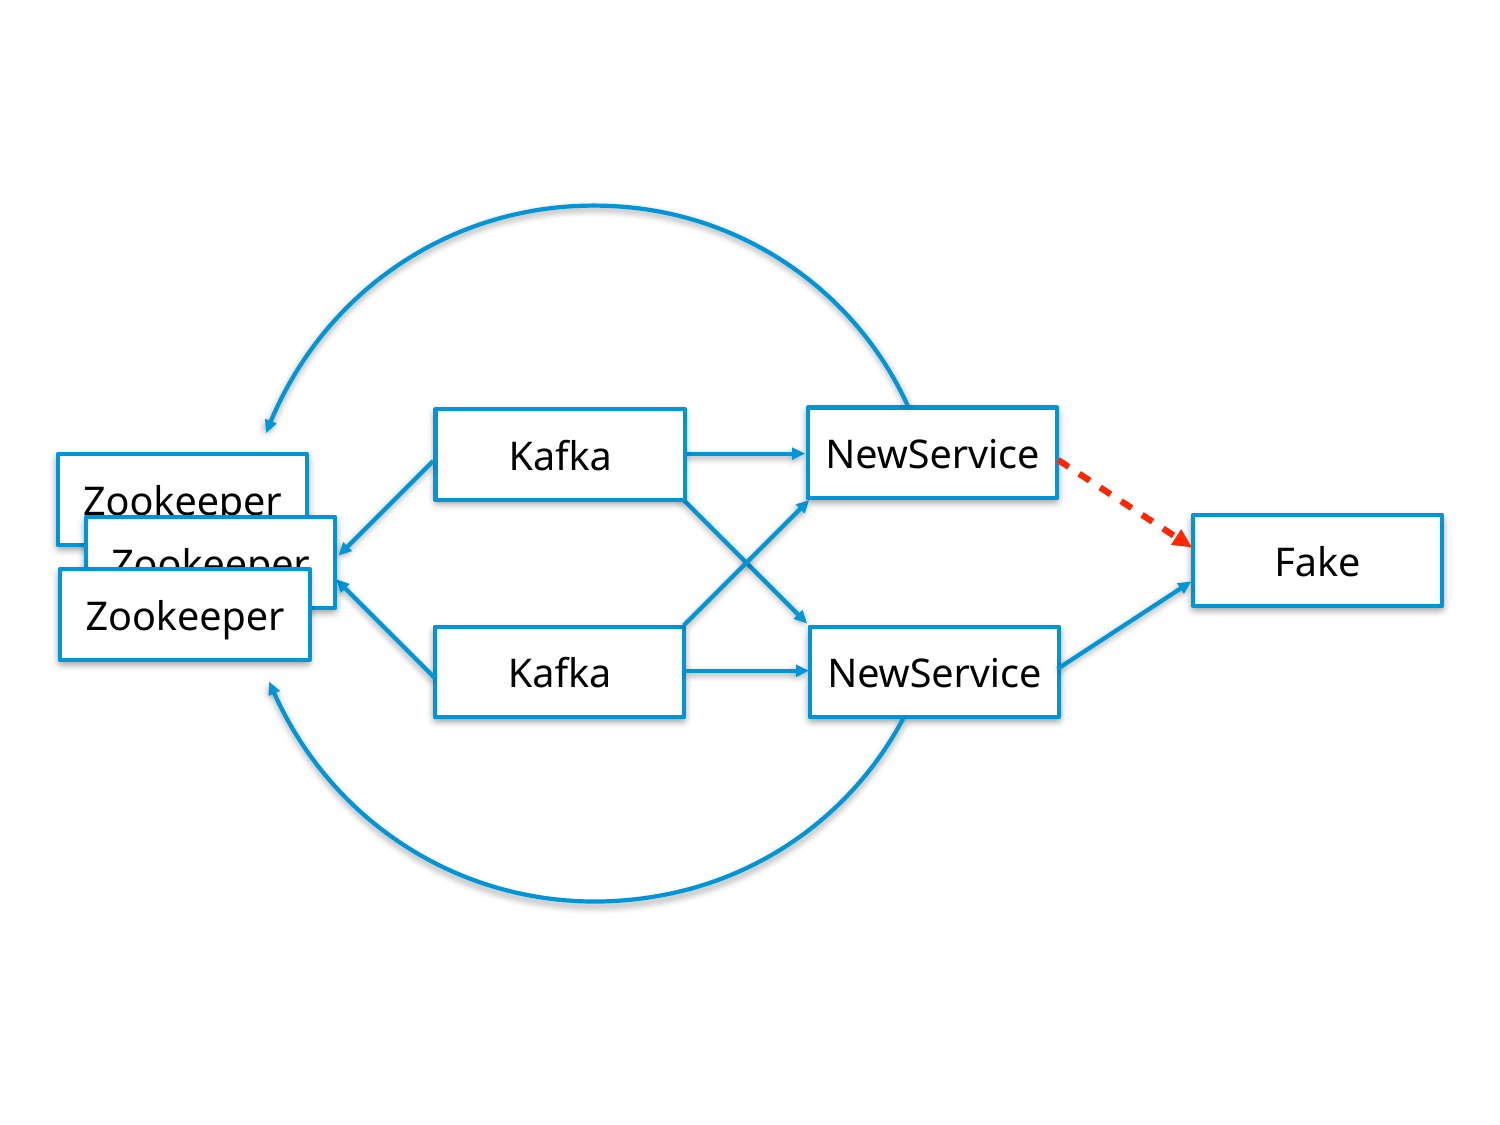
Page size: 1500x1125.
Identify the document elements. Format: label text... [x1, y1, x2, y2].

text_box NewService [809, 626, 1060, 718]
text_box Kafka [435, 423, 685, 500]
text_box Zookeeper [57, 454, 308, 546]
text_box [338, 460, 434, 556]
text_box Zookeeper [60, 569, 310, 660]
text_box [340, 580, 436, 679]
text_box [692, 447, 802, 460]
text_box [268, 681, 904, 902]
text_box Zookeeper [85, 517, 336, 608]
text_box Fake [1192, 515, 1443, 606]
text_box Kafka [434, 626, 685, 703]
text_box [751, 567, 807, 624]
text_box [265, 205, 908, 433]
text_box NewService [807, 407, 1058, 499]
text_box [685, 664, 809, 677]
text_box [1057, 581, 1192, 670]
text_box [683, 500, 810, 626]
text_box [1178, 535, 1192, 548]
